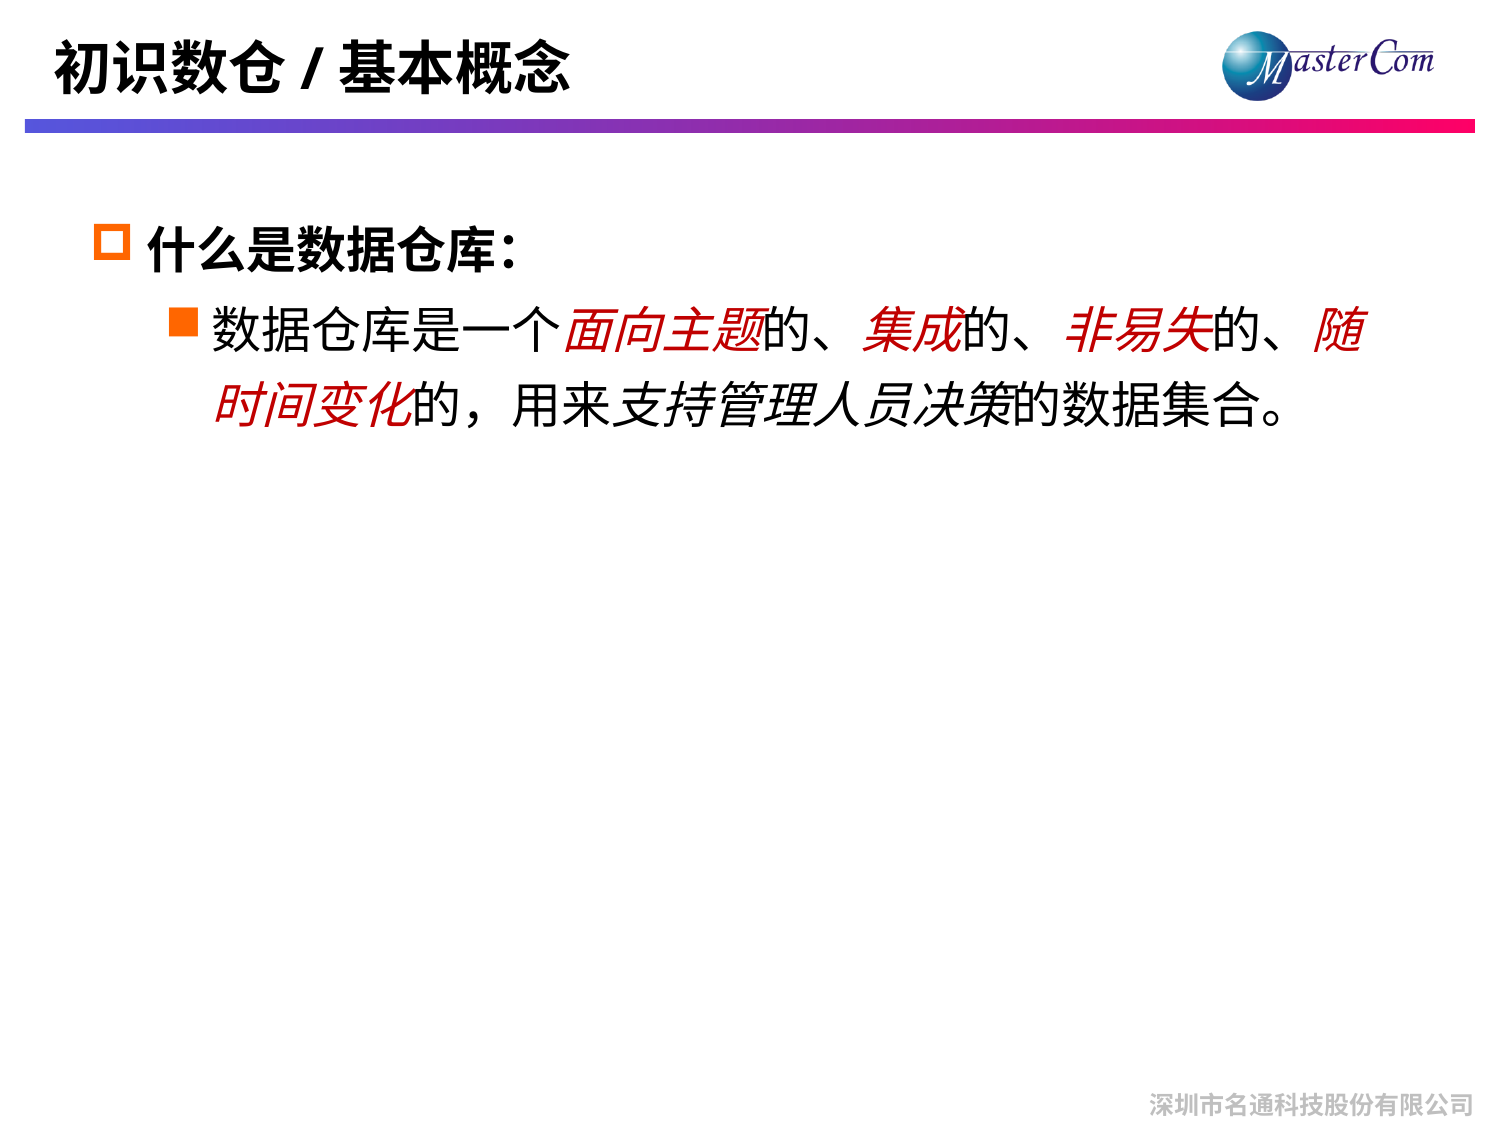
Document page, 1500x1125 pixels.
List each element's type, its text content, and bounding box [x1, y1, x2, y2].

picture [1261, 31, 1434, 101]
list 什么是数据仓库： 数据仓库是一个面向主题的、集成的、非易失的、随时间变化的，用来支持管理人员决策的数据集合。 [75, 196, 1425, 1050]
title 初识数仓/基本概念 [24, 0, 1261, 132]
